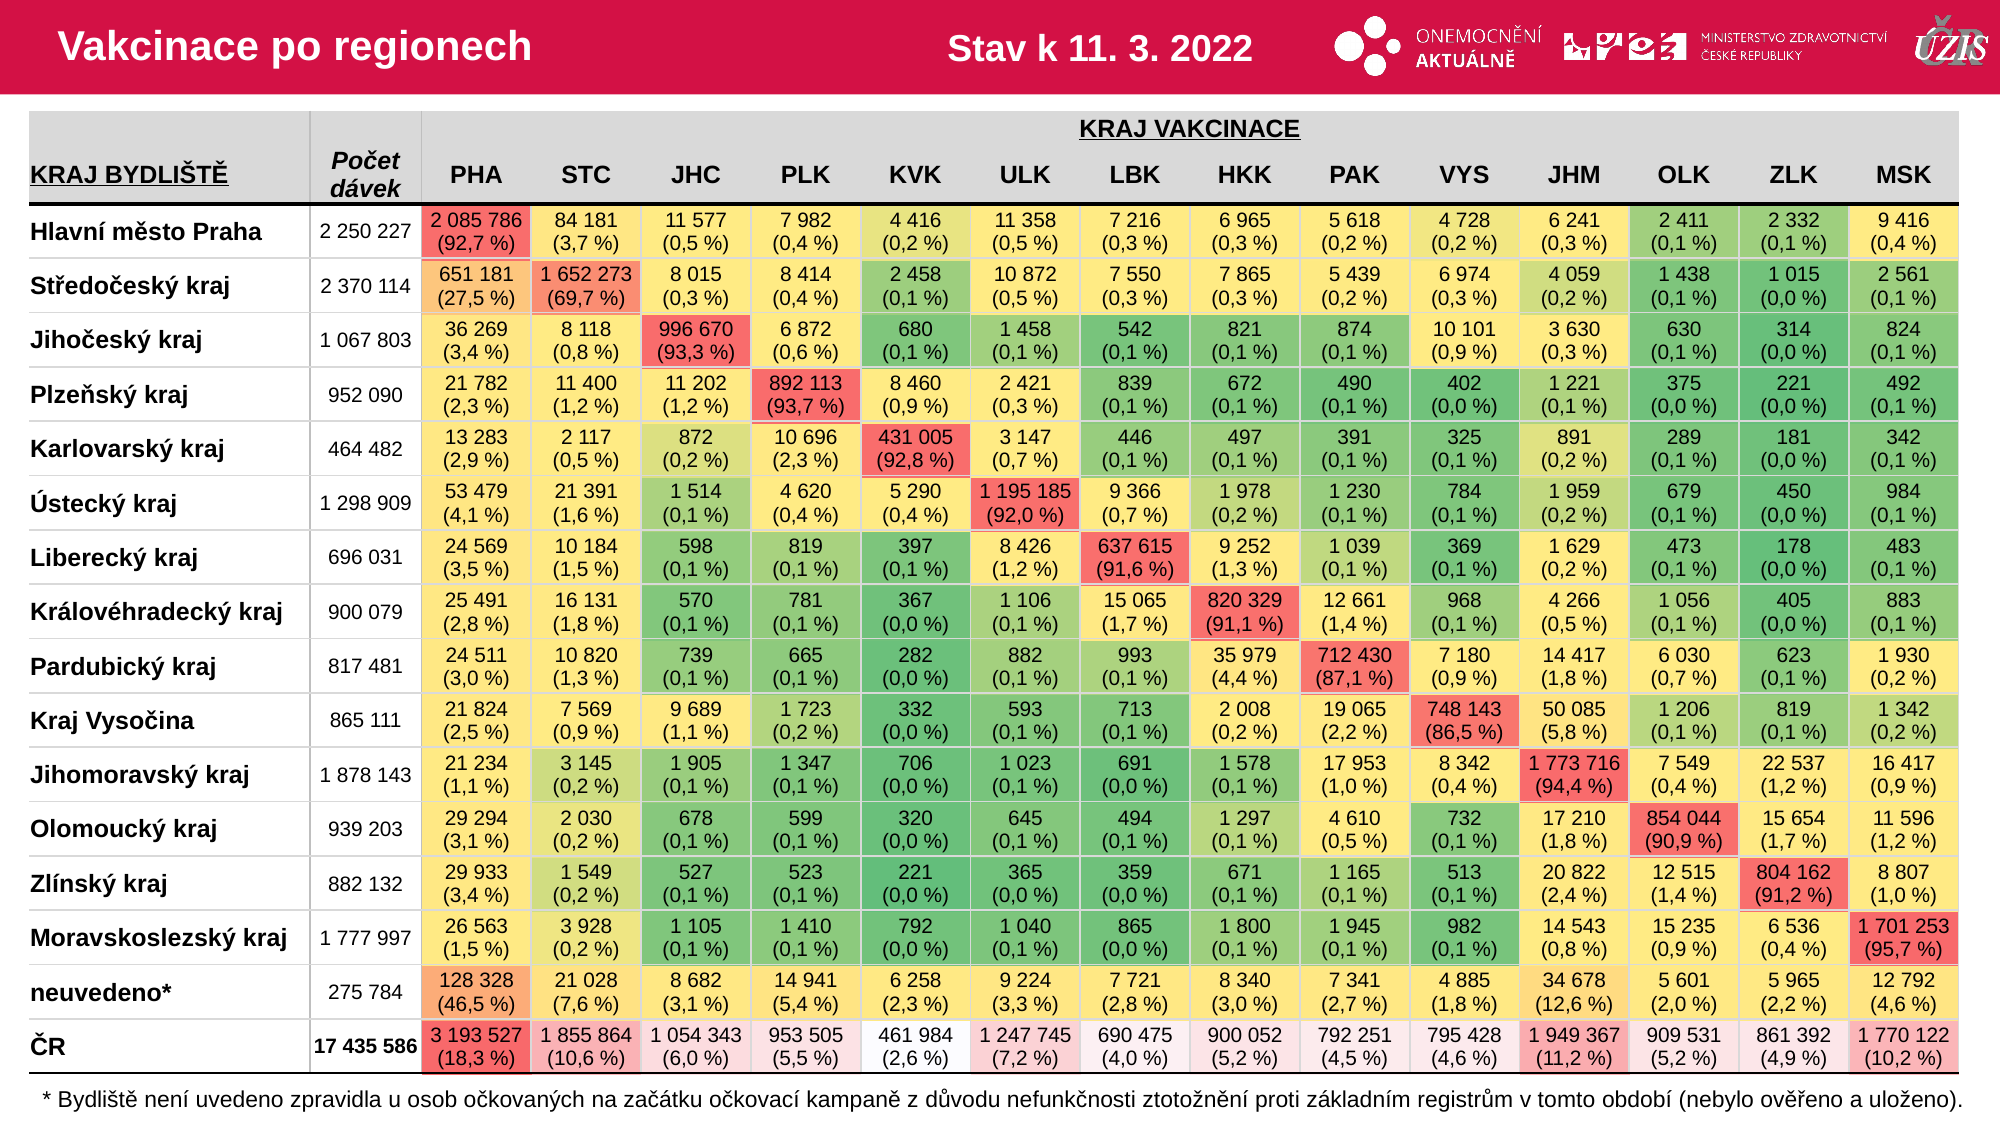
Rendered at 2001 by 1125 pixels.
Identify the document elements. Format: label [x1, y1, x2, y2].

table_cell [1740, 911, 1848, 964]
table_cell [1081, 476, 1189, 529]
table_cell [1630, 639, 1738, 692]
table_cell [1740, 965, 1848, 1018]
table_cell [532, 422, 640, 475]
table_cell [862, 1020, 970, 1072]
table_cell [311, 206, 421, 257]
table_cell [971, 206, 1079, 257]
table_cell [1411, 802, 1519, 855]
table_cell [971, 422, 1079, 475]
table_cell [642, 531, 750, 583]
table_cell [532, 748, 640, 801]
table_cell [1411, 694, 1519, 746]
table_cell [862, 802, 970, 855]
table_cell [29, 259, 309, 312]
table_cell [1520, 585, 1628, 638]
table_cell [1191, 422, 1299, 475]
table_cell [971, 585, 1079, 638]
table_cell [1191, 313, 1299, 366]
table_cell [1850, 422, 1958, 475]
picture [1563, 31, 1888, 60]
table_cell [422, 206, 530, 257]
table_cell [971, 476, 1079, 529]
table_cell [971, 259, 1079, 312]
table_cell [422, 911, 530, 964]
table_header [311, 112, 421, 144]
table_cell [971, 368, 1079, 420]
table_cell [532, 206, 640, 257]
table_cell [1081, 748, 1189, 801]
table_cell [1850, 585, 1958, 638]
table_cell [1740, 1020, 1848, 1072]
table_cell [1850, 144, 1958, 202]
table_cell [1191, 259, 1299, 312]
table_cell [1850, 694, 1958, 746]
table_cell [311, 1020, 421, 1072]
table_cell [29, 1020, 309, 1072]
table_cell [1191, 476, 1299, 529]
table_cell [1630, 368, 1738, 420]
table_cell [29, 857, 309, 909]
table_cell [1301, 694, 1409, 746]
table_cell [642, 694, 750, 746]
table_cell [862, 531, 970, 583]
table_cell [752, 802, 860, 855]
table_cell [642, 802, 750, 855]
table_cell [1411, 1020, 1519, 1072]
picture [1334, 16, 1542, 76]
table_cell [1081, 259, 1189, 312]
table_cell [1301, 802, 1409, 855]
table_cell [642, 1020, 750, 1072]
table_cell [1740, 368, 1848, 420]
table_cell [1081, 531, 1189, 583]
table_header [29, 112, 309, 144]
table_cell [311, 694, 421, 746]
table_cell [422, 259, 530, 312]
table_cell [532, 531, 640, 583]
table_cell [1301, 144, 1409, 202]
table_cell [971, 531, 1079, 583]
table_cell [1191, 965, 1299, 1018]
table_cell [311, 531, 421, 583]
table_cell [752, 694, 860, 746]
table_cell [971, 965, 1079, 1018]
table_cell [532, 639, 640, 692]
table_cell [1630, 531, 1738, 583]
table_cell [1411, 965, 1519, 1018]
text_box [27, 1076, 1980, 1119]
table_cell [311, 585, 421, 638]
table_cell [862, 422, 970, 475]
table_cell [752, 206, 860, 257]
table_cell [532, 259, 640, 312]
table_cell [1520, 206, 1628, 257]
table_cell [862, 911, 970, 964]
table_cell [1301, 368, 1409, 420]
table_cell [1191, 1020, 1299, 1072]
table_cell [29, 911, 309, 964]
table_cell [642, 144, 750, 202]
table_cell [862, 965, 970, 1018]
table_cell [1191, 368, 1299, 420]
table_cell [752, 144, 860, 202]
table_cell [1850, 259, 1958, 312]
table_cell [1740, 531, 1848, 583]
table_cell [1191, 531, 1299, 583]
table_cell [1081, 144, 1189, 202]
table_cell [1740, 748, 1848, 801]
table_cell [1301, 965, 1409, 1018]
table_cell [532, 585, 640, 638]
table_cell [1520, 1020, 1628, 1072]
table_cell [1191, 857, 1299, 909]
table_cell [642, 585, 750, 638]
table_cell [971, 802, 1079, 855]
table_cell [1301, 639, 1409, 692]
table_cell [1081, 802, 1189, 855]
table_cell [1081, 965, 1189, 1018]
table_cell [532, 857, 640, 909]
table_cell [752, 857, 860, 909]
table_cell [1740, 694, 1848, 746]
table_cell [1850, 802, 1958, 855]
table_cell [1850, 531, 1958, 583]
table_cell [752, 585, 860, 638]
table_cell [1081, 694, 1189, 746]
table_cell [29, 206, 309, 257]
table_cell [1850, 1020, 1958, 1072]
table_cell [29, 144, 309, 202]
table_cell [1630, 259, 1738, 312]
table_cell [1630, 911, 1738, 964]
table_cell [862, 585, 970, 638]
table_cell [862, 206, 970, 257]
table_cell [311, 259, 421, 312]
table_cell [752, 1020, 860, 1072]
table_cell [1630, 476, 1738, 529]
table_cell [29, 476, 309, 529]
table_cell [1630, 144, 1738, 202]
table_cell [311, 422, 421, 475]
table_cell [1630, 694, 1738, 746]
table_cell [1630, 313, 1738, 366]
table_cell [1191, 694, 1299, 746]
table_cell [642, 639, 750, 692]
table_cell [642, 911, 750, 964]
table_cell [1850, 368, 1958, 420]
table_cell [642, 313, 750, 366]
table_cell [642, 259, 750, 312]
table_cell [1301, 313, 1409, 366]
table_cell [422, 857, 530, 909]
table_cell [642, 206, 750, 257]
table_cell [1740, 639, 1848, 692]
table_cell [532, 368, 640, 420]
table_cell [1520, 476, 1628, 529]
table_cell [862, 476, 970, 529]
table_cell [642, 748, 750, 801]
table_cell [862, 639, 970, 692]
table_cell [422, 313, 530, 366]
table_cell [752, 259, 860, 312]
table_cell [971, 694, 1079, 746]
table_cell [642, 965, 750, 1018]
table_cell [1740, 857, 1848, 909]
table_cell [311, 313, 421, 366]
table_cell [1520, 639, 1628, 692]
table_cell [1081, 585, 1189, 638]
table_cell [1520, 857, 1628, 909]
table_cell [311, 476, 421, 529]
table_cell [1081, 422, 1189, 475]
table_cell [971, 857, 1079, 909]
picture [1915, 15, 1989, 66]
table_header [422, 112, 1959, 144]
table_cell [29, 694, 309, 746]
table_cell [1850, 748, 1958, 801]
table_cell [1081, 313, 1189, 366]
table_cell [422, 476, 530, 529]
table_cell [532, 802, 640, 855]
table_cell [1411, 206, 1519, 257]
table_cell [1520, 694, 1628, 746]
table_cell [1081, 368, 1189, 420]
table_cell [971, 313, 1079, 366]
table_cell [971, 1020, 1079, 1072]
table_cell [1630, 857, 1738, 909]
table_cell [1520, 259, 1628, 312]
table_cell [862, 694, 970, 746]
table_cell [422, 639, 530, 692]
table_cell [1850, 206, 1958, 257]
table_cell [1740, 585, 1848, 638]
table_cell [1411, 476, 1519, 529]
table_cell [1301, 476, 1409, 529]
table_cell [1301, 422, 1409, 475]
table_cell [1411, 259, 1519, 312]
table_cell [29, 531, 309, 583]
table_cell [1411, 748, 1519, 801]
table_cell [422, 585, 530, 638]
table_cell [1520, 531, 1628, 583]
table_cell [29, 802, 309, 855]
table_cell [1191, 748, 1299, 801]
table_cell [1411, 531, 1519, 583]
table_cell [642, 476, 750, 529]
table_cell [532, 1020, 640, 1072]
table_cell [1740, 144, 1848, 202]
table_cell [1191, 206, 1299, 257]
table_cell [642, 857, 750, 909]
table_cell [422, 802, 530, 855]
table_cell [422, 1020, 530, 1072]
table_cell [862, 259, 970, 312]
table_cell [1520, 422, 1628, 475]
table_cell [752, 476, 860, 529]
table_cell [1740, 206, 1848, 257]
table_cell [1520, 368, 1628, 420]
table_cell [422, 531, 530, 583]
table_cell [1411, 422, 1519, 475]
table_cell [1850, 639, 1958, 692]
table_cell [311, 144, 421, 202]
table_cell [752, 368, 860, 420]
table_cell [532, 476, 640, 529]
table_cell [1301, 911, 1409, 964]
table_cell [752, 965, 860, 1018]
table_cell [1740, 259, 1848, 312]
table_cell [1081, 911, 1189, 964]
table_cell [862, 748, 970, 801]
table_cell [1740, 802, 1848, 855]
table_cell [1740, 313, 1848, 366]
table_cell [1850, 911, 1958, 964]
table_cell [29, 585, 309, 638]
table_cell [1081, 857, 1189, 909]
table_cell [1520, 911, 1628, 964]
table_cell [1081, 206, 1189, 257]
table_cell [1630, 748, 1738, 801]
table_cell [752, 313, 860, 366]
table_cell [971, 639, 1079, 692]
table_cell [422, 368, 530, 420]
table_cell [422, 748, 530, 801]
table_cell [1520, 313, 1628, 366]
table_cell [752, 911, 860, 964]
table_cell [532, 965, 640, 1018]
table_cell [1411, 911, 1519, 964]
table_cell [1191, 802, 1299, 855]
table_cell [422, 144, 530, 202]
table_cell [29, 368, 309, 420]
table_cell [862, 313, 970, 366]
table_cell [29, 422, 309, 475]
table_cell [862, 368, 970, 420]
table_cell [752, 422, 860, 475]
table_cell [862, 857, 970, 909]
table_cell [1081, 1020, 1189, 1072]
table_cell [1191, 639, 1299, 692]
table_cell [1191, 585, 1299, 638]
table_cell [422, 422, 530, 475]
table_cell [1411, 585, 1519, 638]
table_cell [311, 368, 421, 420]
table_cell [1081, 639, 1189, 692]
table_cell [1191, 911, 1299, 964]
table_cell [752, 639, 860, 692]
table_cell [532, 911, 640, 964]
table_cell [1301, 1020, 1409, 1072]
table_cell [311, 802, 421, 855]
table_cell [1630, 422, 1738, 475]
table_cell [1520, 965, 1628, 1018]
title [42, 0, 1262, 95]
table_cell [1740, 422, 1848, 475]
table_cell [1301, 531, 1409, 583]
table_cell [29, 748, 309, 801]
table_cell [1301, 585, 1409, 638]
table_cell [1411, 857, 1519, 909]
table_cell [1630, 1020, 1738, 1072]
table_cell [1191, 144, 1299, 202]
table_cell [1630, 585, 1738, 638]
table_cell [311, 911, 421, 964]
table_cell [1630, 206, 1738, 257]
table_cell [1520, 748, 1628, 801]
table_cell [1520, 802, 1628, 855]
table_cell [642, 368, 750, 420]
table_cell [1411, 313, 1519, 366]
table_cell [1520, 144, 1628, 202]
table_cell [311, 857, 421, 909]
table_cell [1740, 476, 1848, 529]
table_cell [1301, 857, 1409, 909]
table_cell [1630, 965, 1738, 1018]
table_cell [422, 694, 530, 746]
table_cell [532, 694, 640, 746]
table_cell [1630, 802, 1738, 855]
table_cell [1411, 144, 1519, 202]
table_cell [1301, 748, 1409, 801]
table_cell [642, 422, 750, 475]
table_cell [1411, 639, 1519, 692]
table_cell [1850, 476, 1958, 529]
table_cell [971, 748, 1079, 801]
table_cell [29, 965, 309, 1018]
table_cell [311, 965, 421, 1018]
table_cell [1411, 368, 1519, 420]
table_cell [532, 313, 640, 366]
table_cell [971, 911, 1079, 964]
table_cell [29, 639, 309, 692]
table_cell [422, 965, 530, 1018]
table_cell [29, 313, 309, 366]
table_cell [1850, 313, 1958, 366]
table_cell [311, 748, 421, 801]
table_cell [752, 748, 860, 801]
table_cell [862, 144, 970, 202]
table_cell [1301, 206, 1409, 257]
table_cell [971, 144, 1079, 202]
table_cell [752, 531, 860, 583]
table_cell [1850, 857, 1958, 909]
table_cell [311, 639, 421, 692]
table_cell [1850, 965, 1958, 1018]
table_cell [532, 144, 640, 202]
text_box [932, 16, 1322, 77]
table_cell [1301, 259, 1409, 312]
